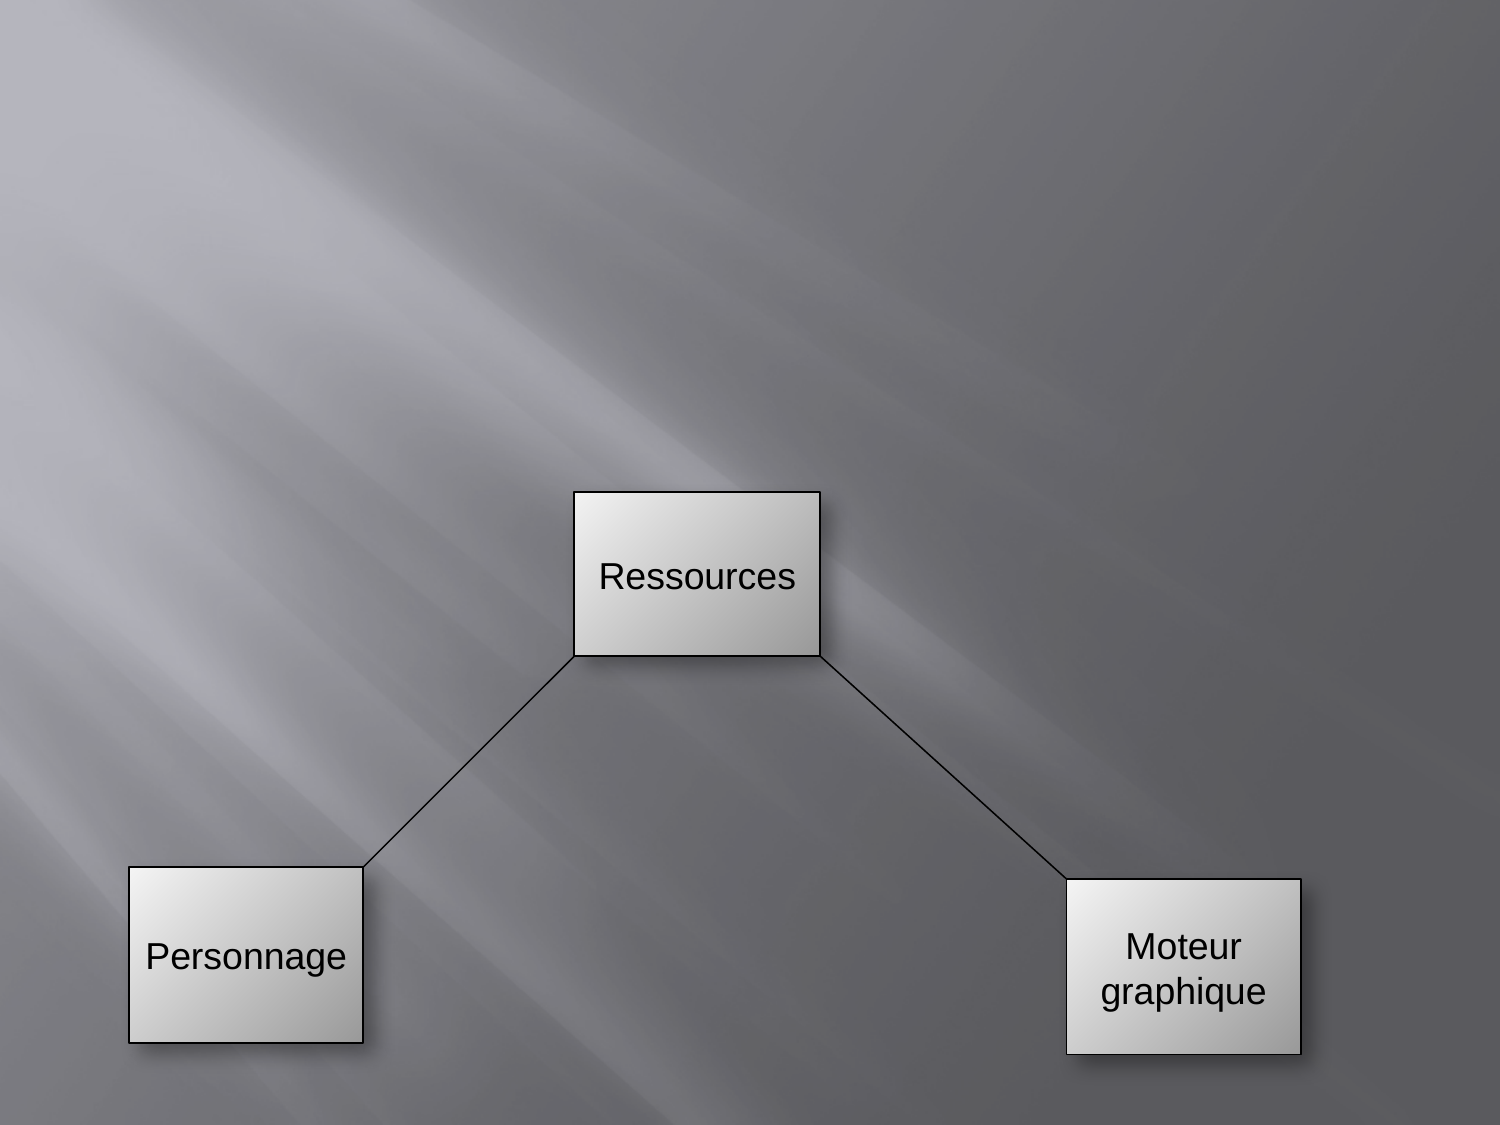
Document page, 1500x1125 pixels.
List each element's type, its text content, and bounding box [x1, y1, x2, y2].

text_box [820, 655, 1067, 880]
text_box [362, 655, 575, 868]
text_box Personnage [128, 866, 364, 1044]
text_box Ressources [573, 491, 821, 657]
text_box Moteur graphique [1066, 878, 1302, 1055]
